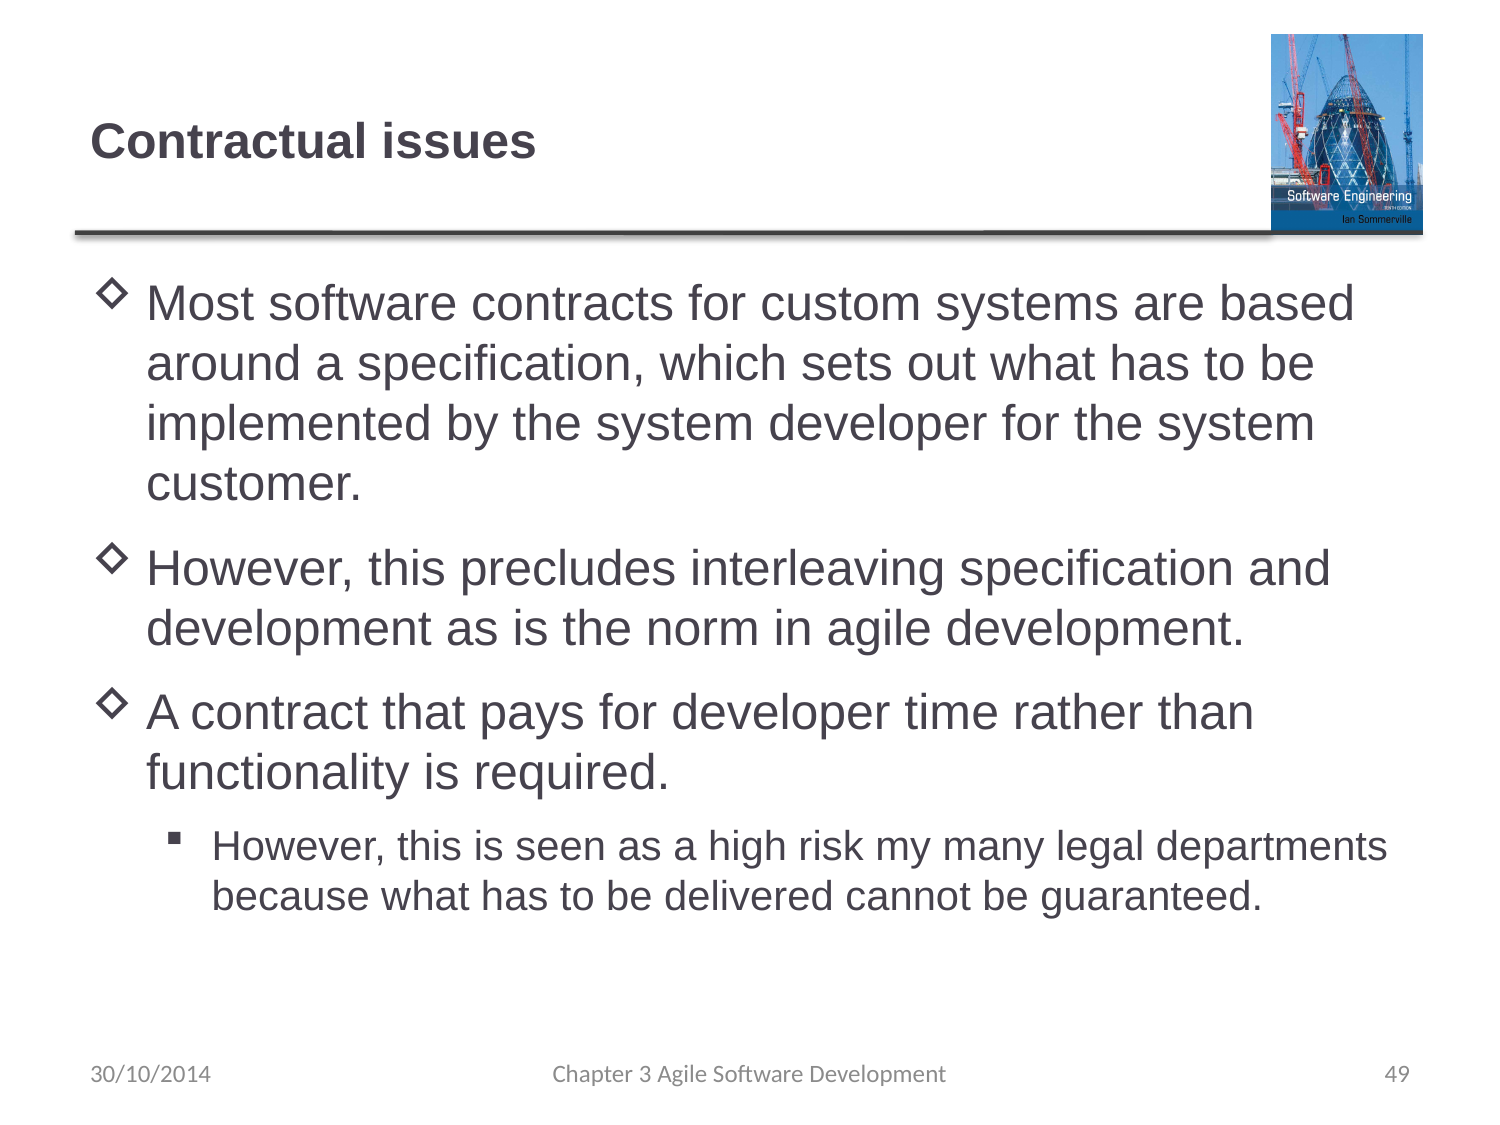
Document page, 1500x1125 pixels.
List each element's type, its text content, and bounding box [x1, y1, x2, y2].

slide_number 49 [1074, 1042, 1425, 1103]
picture [1271, 34, 1423, 230]
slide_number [75, 1042, 425, 1103]
list Most software contracts for custom systems are based around a specification, which sets out what has to be implemented by the system developer for the system customer. However, this precludes interleaving specification and development as is the norm in agile development. A contract that pays for developer time rather than functionality is required. However, this is seen as a high risk my many legal departments because what has to be delivered cannot be guaranteed. [75, 262, 1425, 1005]
footer Chapter 3 Agile Software Development [512, 1042, 988, 1103]
title Contractual issues [74, 44, 1272, 233]
